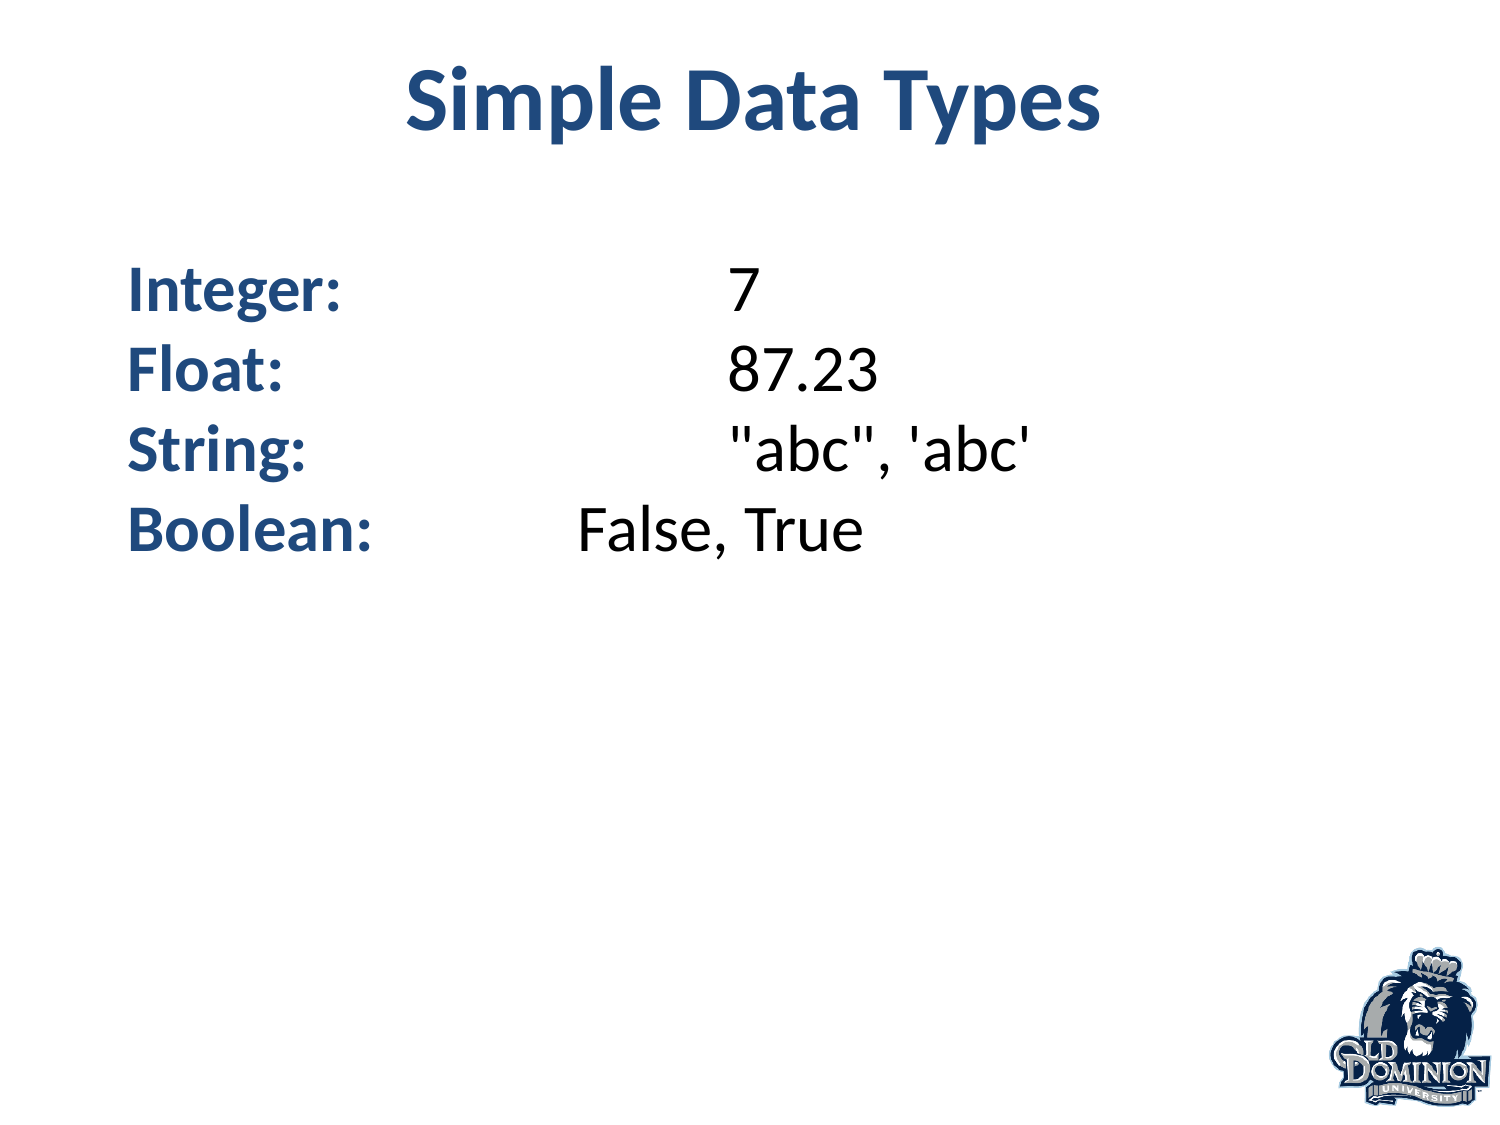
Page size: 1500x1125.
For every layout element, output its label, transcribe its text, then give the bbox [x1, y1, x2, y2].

title Simple Data Types [75, 12, 1434, 175]
text_box Integer: 7 Float: 87.23 String: "abc", 'abc' Boolean: False, True [112, 237, 1388, 657]
picture [1319, 937, 1493, 1125]
